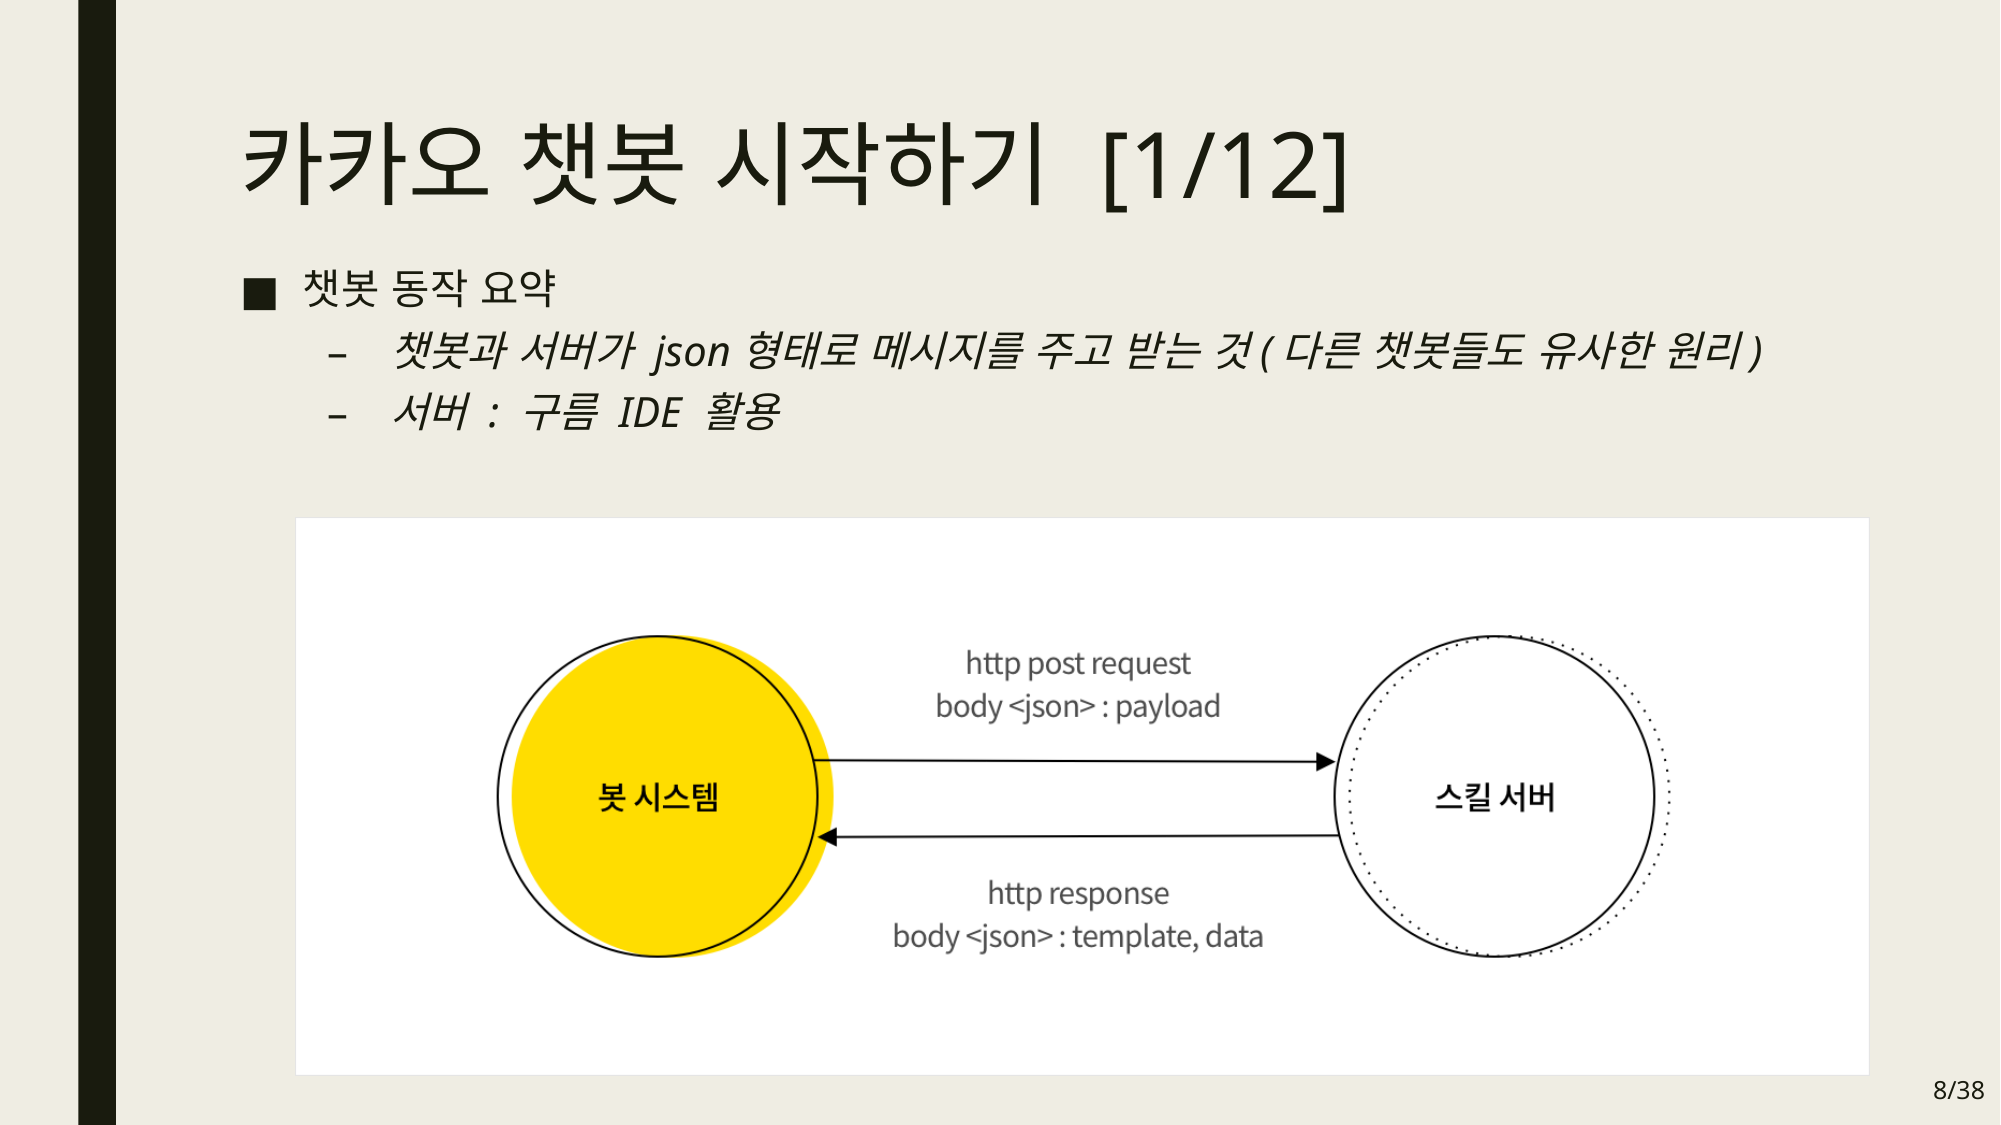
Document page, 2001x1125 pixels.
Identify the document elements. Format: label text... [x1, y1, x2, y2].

title 카카오 챗봇 시작하기 [1/12] [225, 112, 1800, 239]
picture [295, 517, 1870, 1076]
list 챗봇 동작 요약 챗봇과 서버가 json형태로 메시지를 주고 받는 것(다른 챗봇들도 유사한 원리) 서버 : 구름 IDE 활용 [225, 259, 1800, 848]
slide_number 7/38 [1738, 1058, 2000, 1125]
